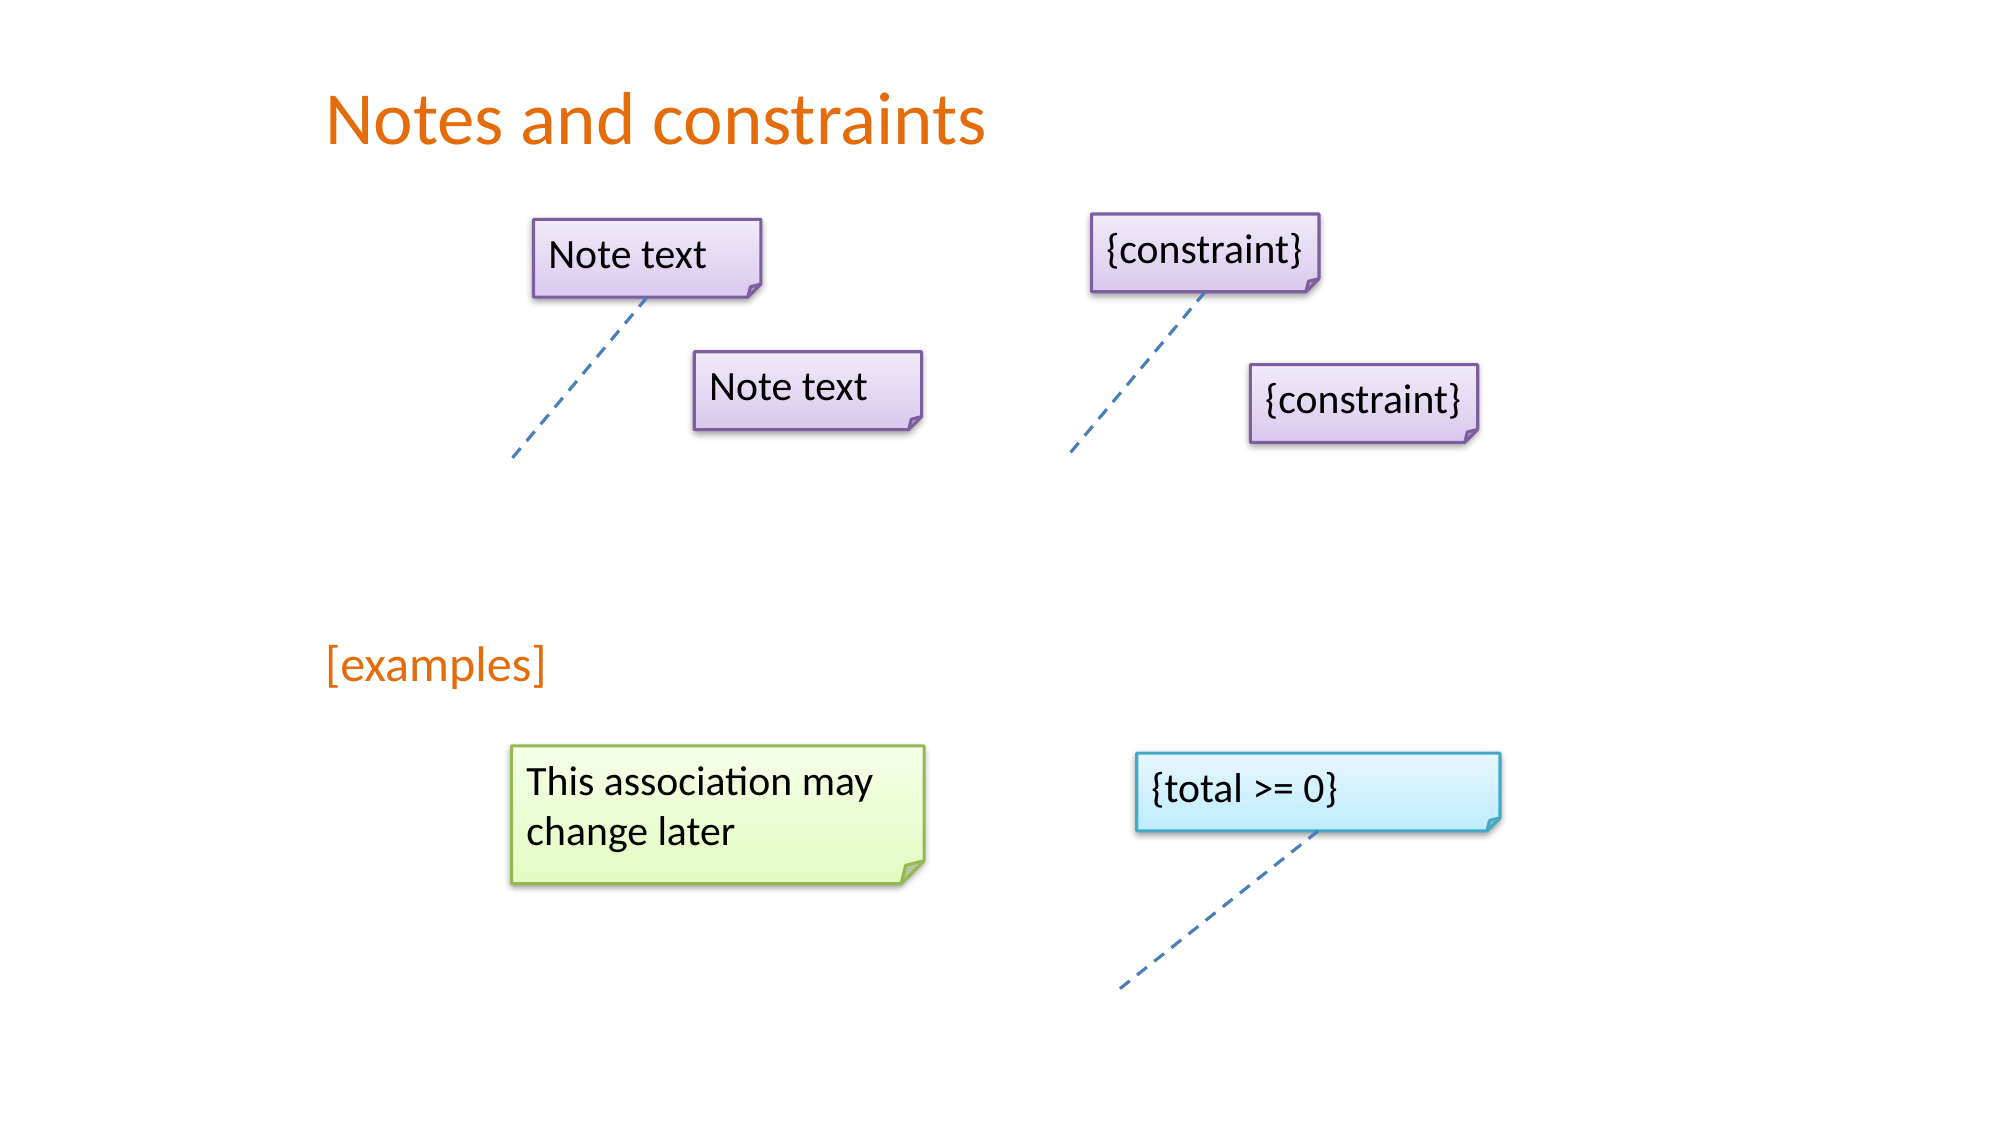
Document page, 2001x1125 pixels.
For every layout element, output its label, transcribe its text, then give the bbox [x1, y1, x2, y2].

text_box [1114, 830, 1319, 993]
text_box Note text [532, 218, 762, 298]
text_box Note text [693, 351, 923, 431]
text_box Notes and constraints [310, 49, 1661, 180]
text_box {constraint} [1090, 213, 1320, 293]
text_box This association may change later [510, 745, 925, 885]
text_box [498, 310, 661, 447]
text_box {total >= 0} [1135, 752, 1501, 832]
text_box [1056, 304, 1219, 441]
text_box [examples] [310, 595, 1661, 726]
text_box {constraint} [1249, 363, 1479, 444]
